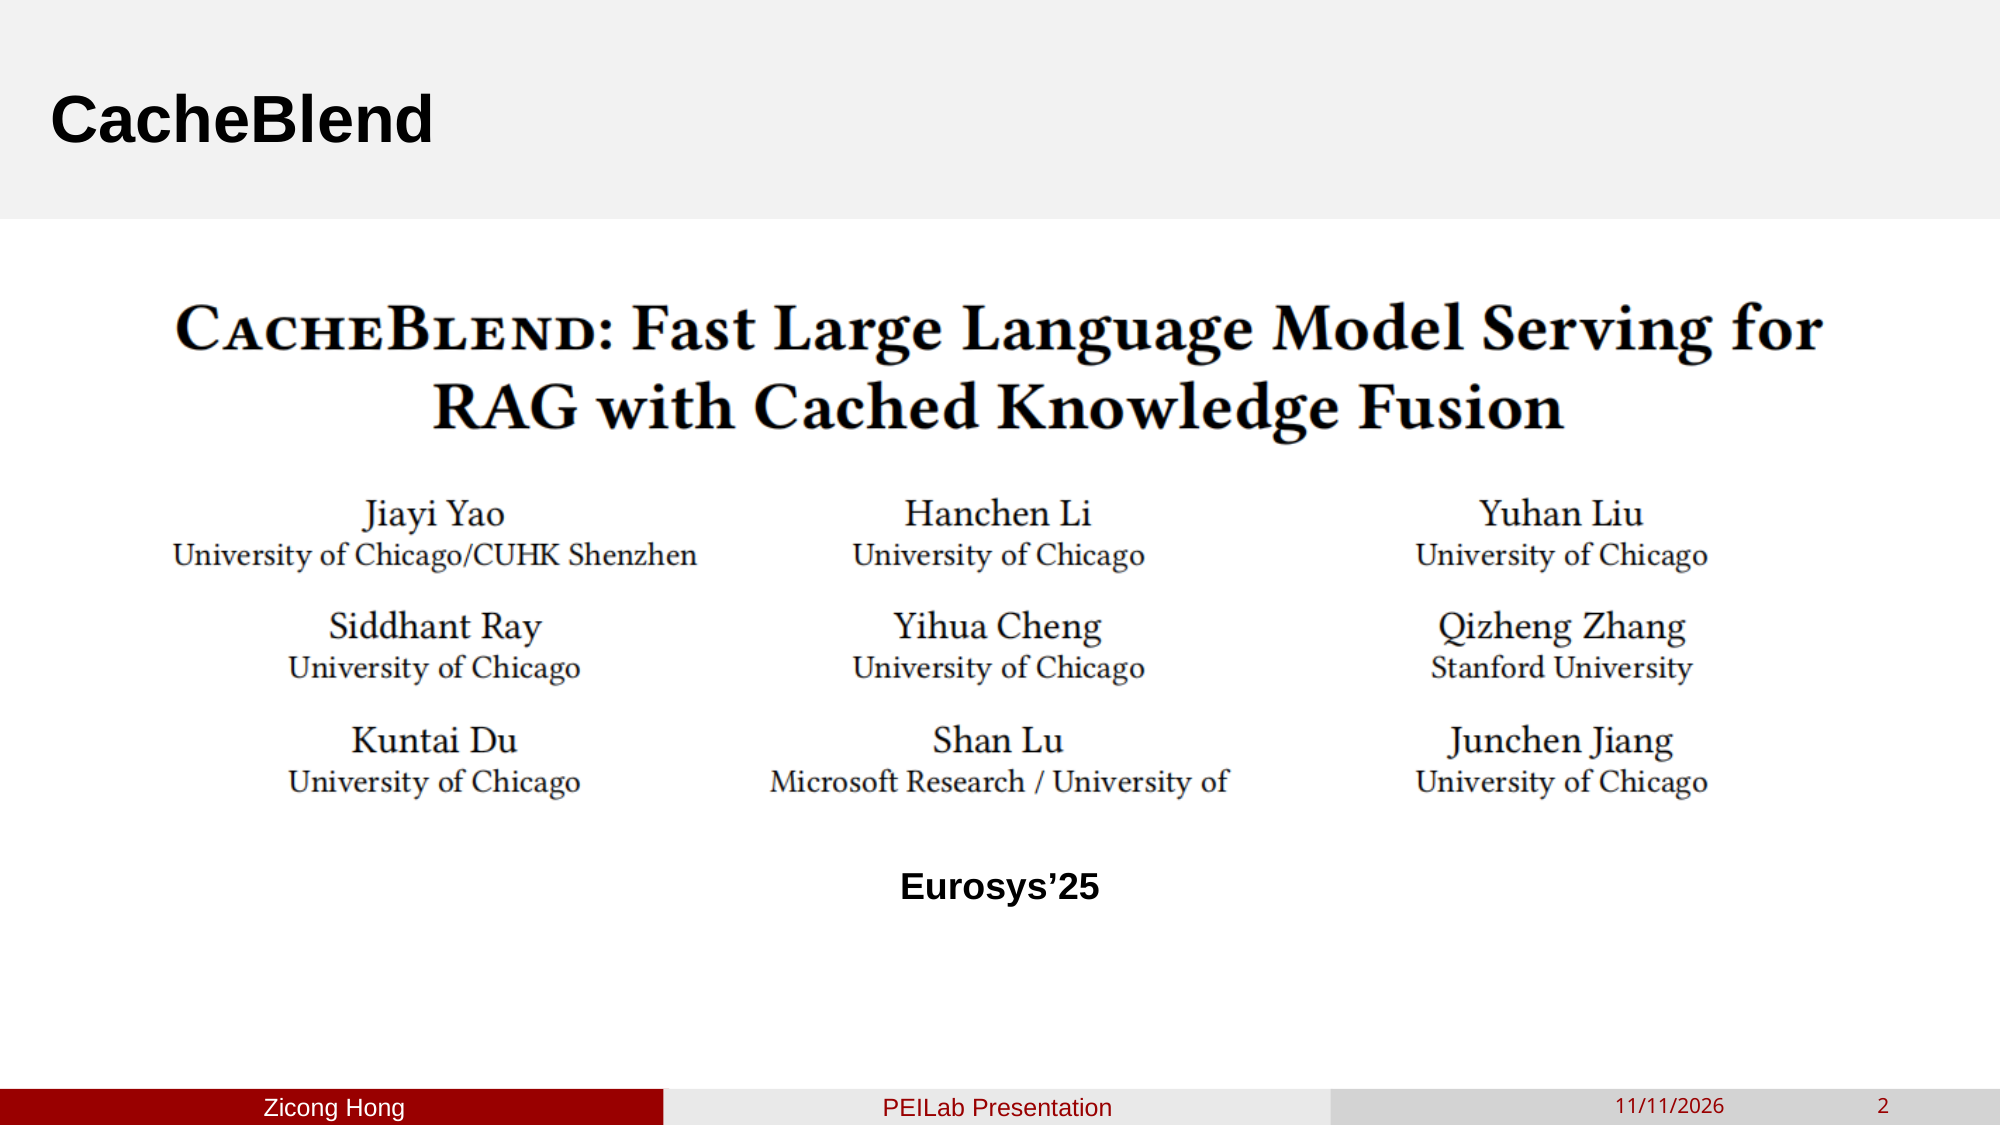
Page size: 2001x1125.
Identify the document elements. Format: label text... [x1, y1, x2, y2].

picture [155, 289, 1844, 806]
text_box Eurosys’25 [666, 854, 1334, 915]
title CacheBlend [35, 10, 1965, 160]
